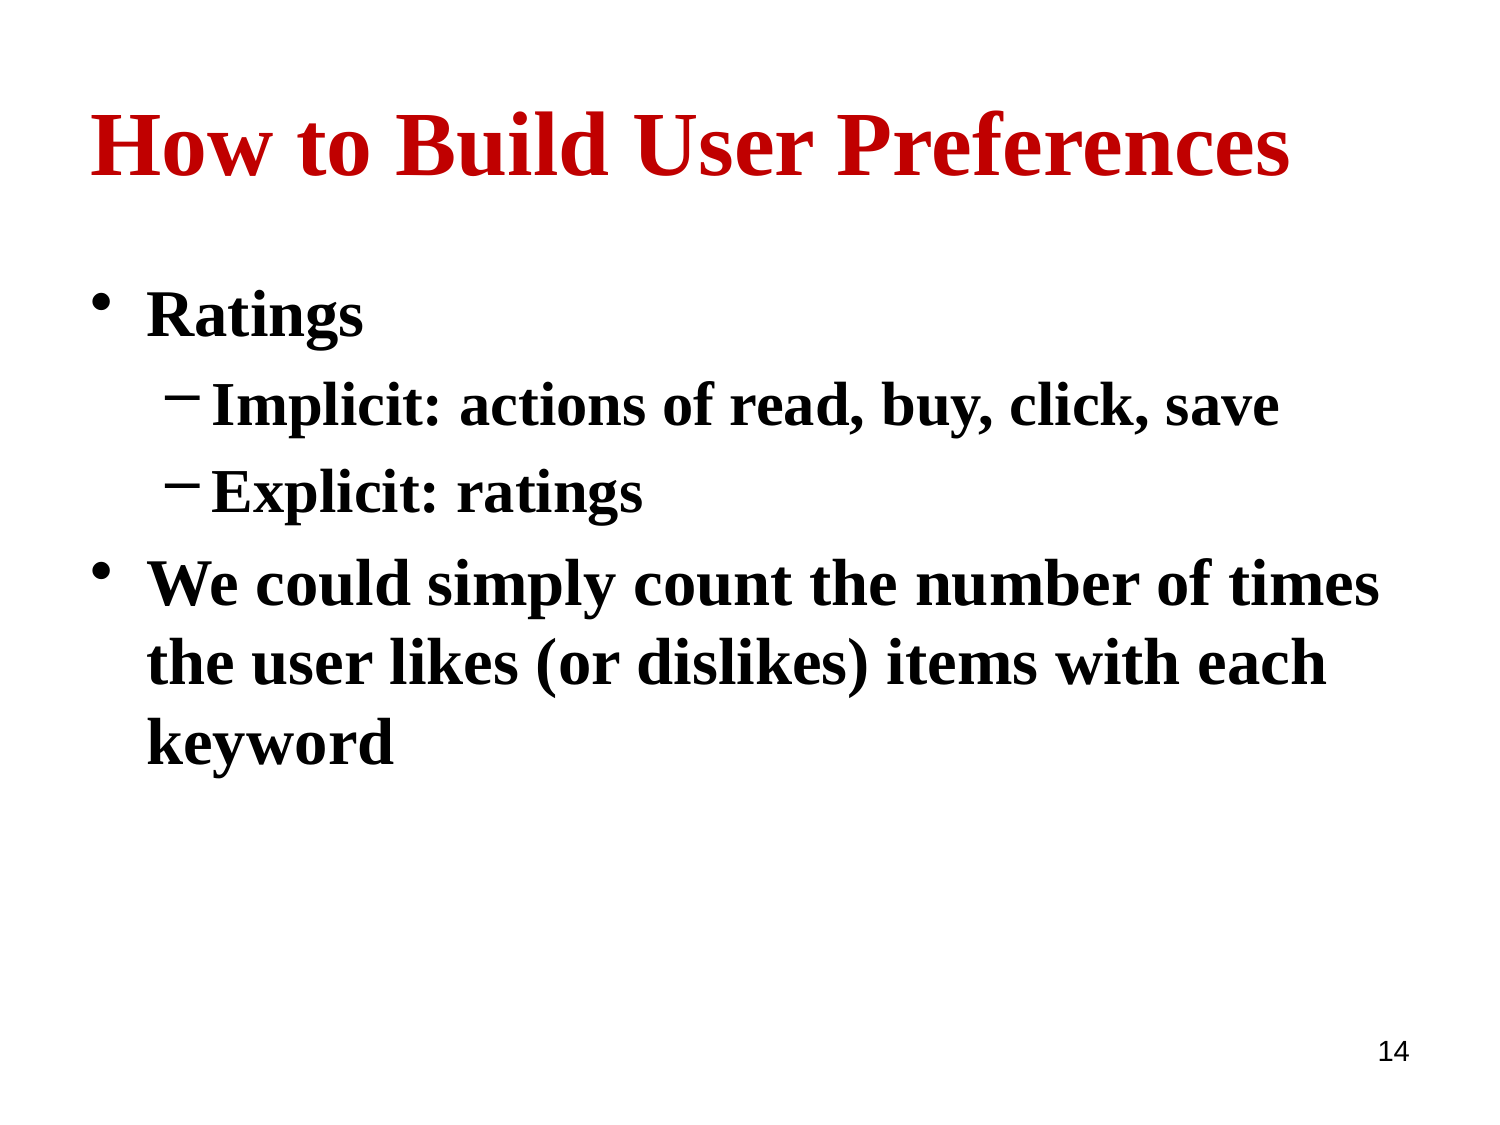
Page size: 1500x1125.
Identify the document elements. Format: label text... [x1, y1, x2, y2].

list Ratings Implicit: actions of read, buy, click, save Explicit: ratings We could simply count the number of times the user likes (or dislikes) items with each keyword [75, 262, 1500, 1005]
slide_number 14 [1074, 1024, 1425, 1103]
title How to Build User Preferences [75, 45, 1425, 233]
